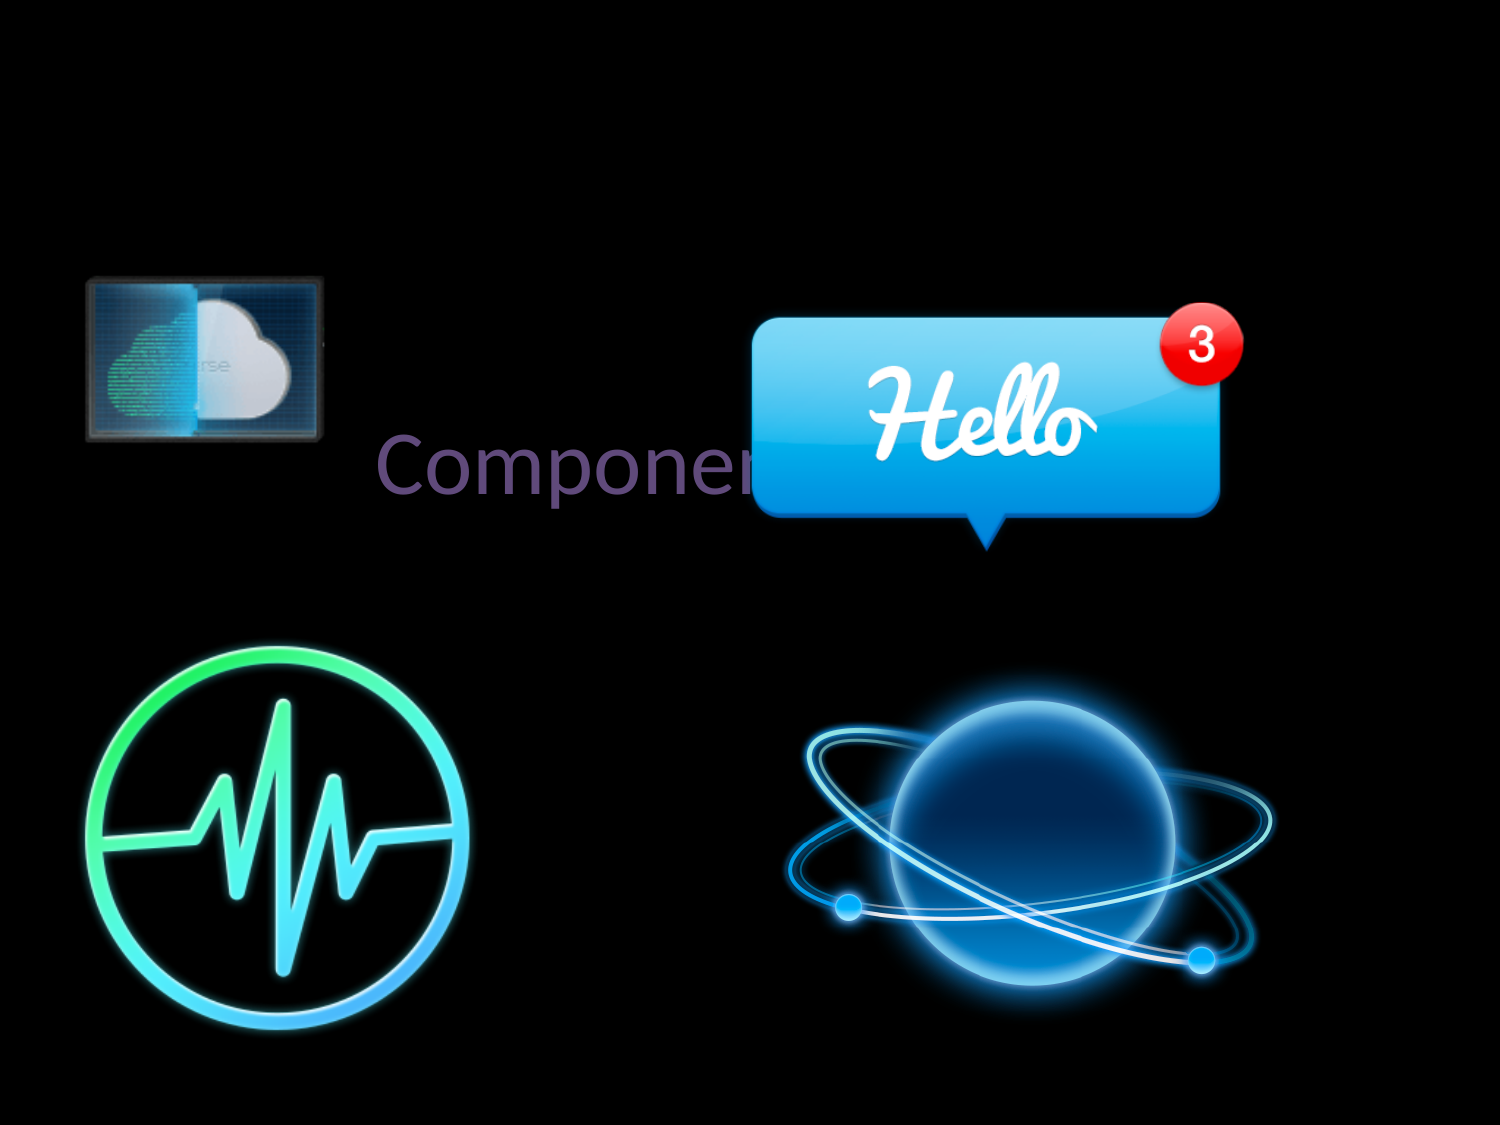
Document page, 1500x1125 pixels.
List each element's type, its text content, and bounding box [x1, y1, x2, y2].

title Componentes [0, 70, 1311, 846]
picture [74, 232, 342, 500]
picture [705, 159, 1284, 1097]
picture [74, 636, 480, 1043]
